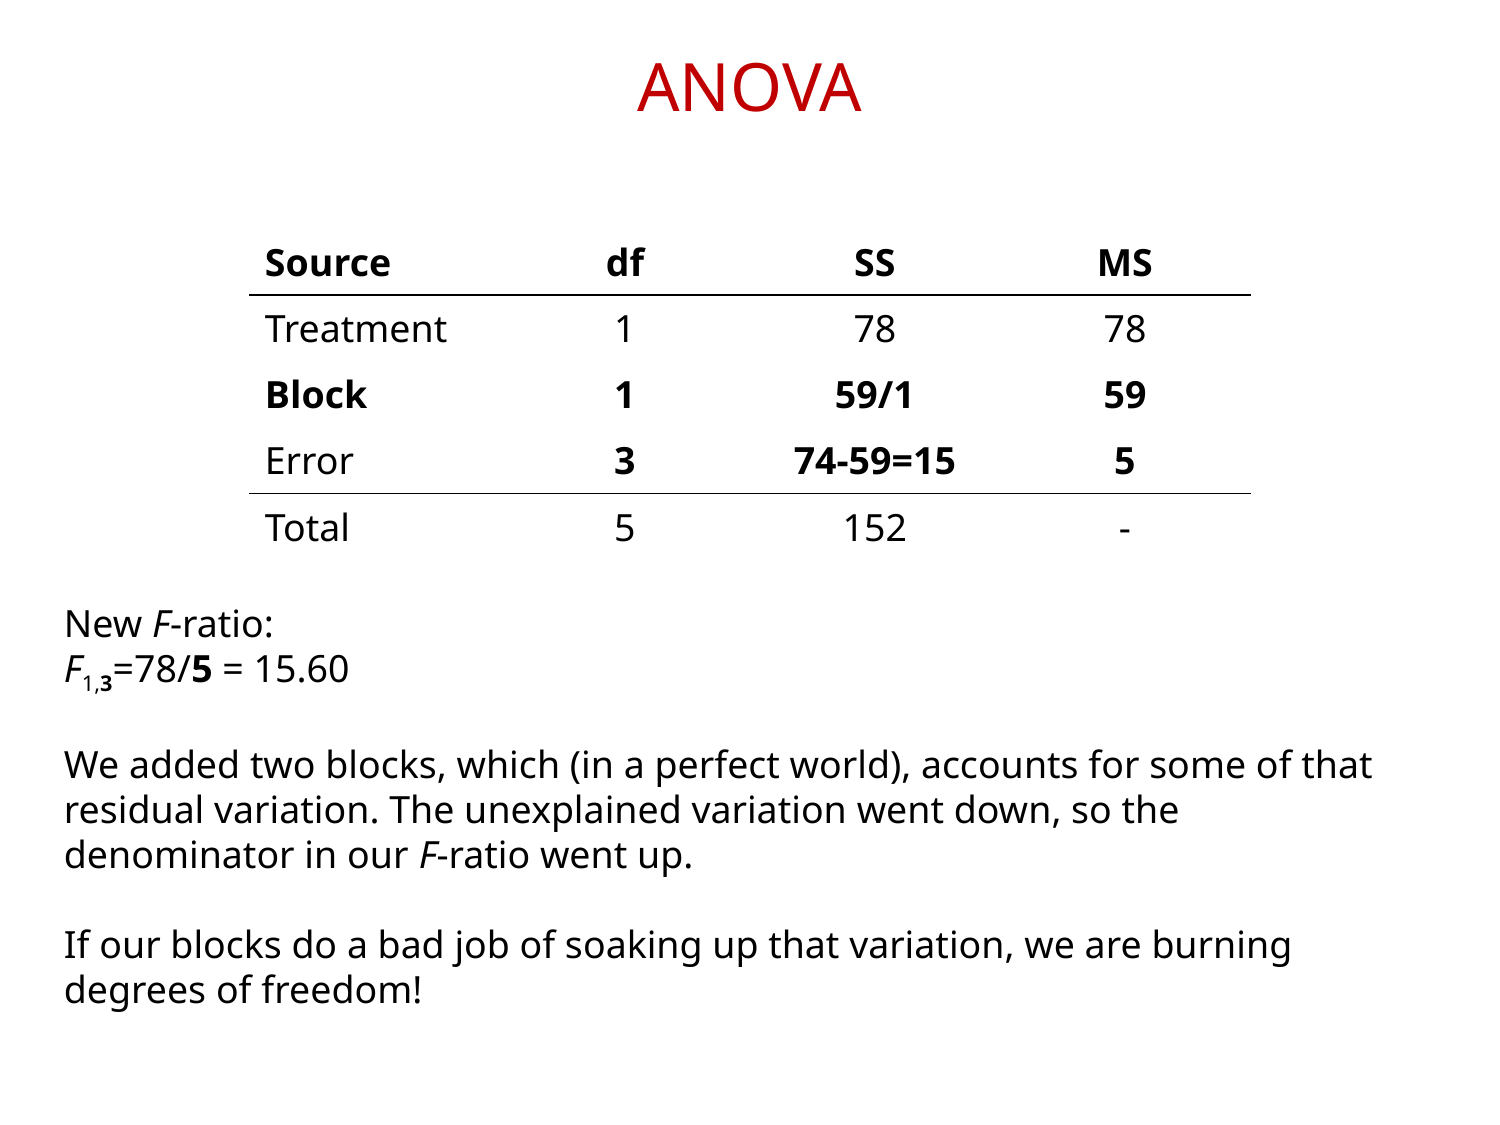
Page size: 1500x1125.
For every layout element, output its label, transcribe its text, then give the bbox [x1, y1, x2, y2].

table_cell - [1001, 494, 1249, 559]
table_cell 78 [751, 296, 999, 360]
table_cell 78 [1001, 296, 1249, 360]
table_cell 5 [501, 494, 749, 559]
table_cell 59/1 [751, 362, 999, 427]
table_cell 74-59=15 [751, 428, 999, 493]
table_cell 152 [751, 494, 999, 559]
table_cell 3 [501, 428, 749, 493]
table_header MS [1001, 230, 1249, 294]
table_header SS [751, 230, 999, 294]
table_cell Error [251, 428, 499, 493]
table_header Source [251, 230, 499, 294]
table_cell Total [251, 494, 499, 559]
table_header df [501, 230, 749, 294]
text_box New F-ratio: F1,3=78/5 = 15.60 We added two blocks, which (in a perfect world), accounts for some of that residual variation. The unexplained variation went down, so the denominator in our F-ratio went up. If our blocks do a bad job of soaking up that variation, we are burning degrees of freedom! [49, 592, 1408, 1019]
table_cell Block [251, 362, 499, 427]
table_cell Treatment [251, 296, 499, 360]
table_cell 1 [501, 296, 749, 360]
table_cell 59 [1001, 362, 1249, 427]
table_cell 1 [501, 362, 749, 427]
title ANOVA [10, 7, 1490, 167]
table_cell 5 [1001, 428, 1249, 493]
